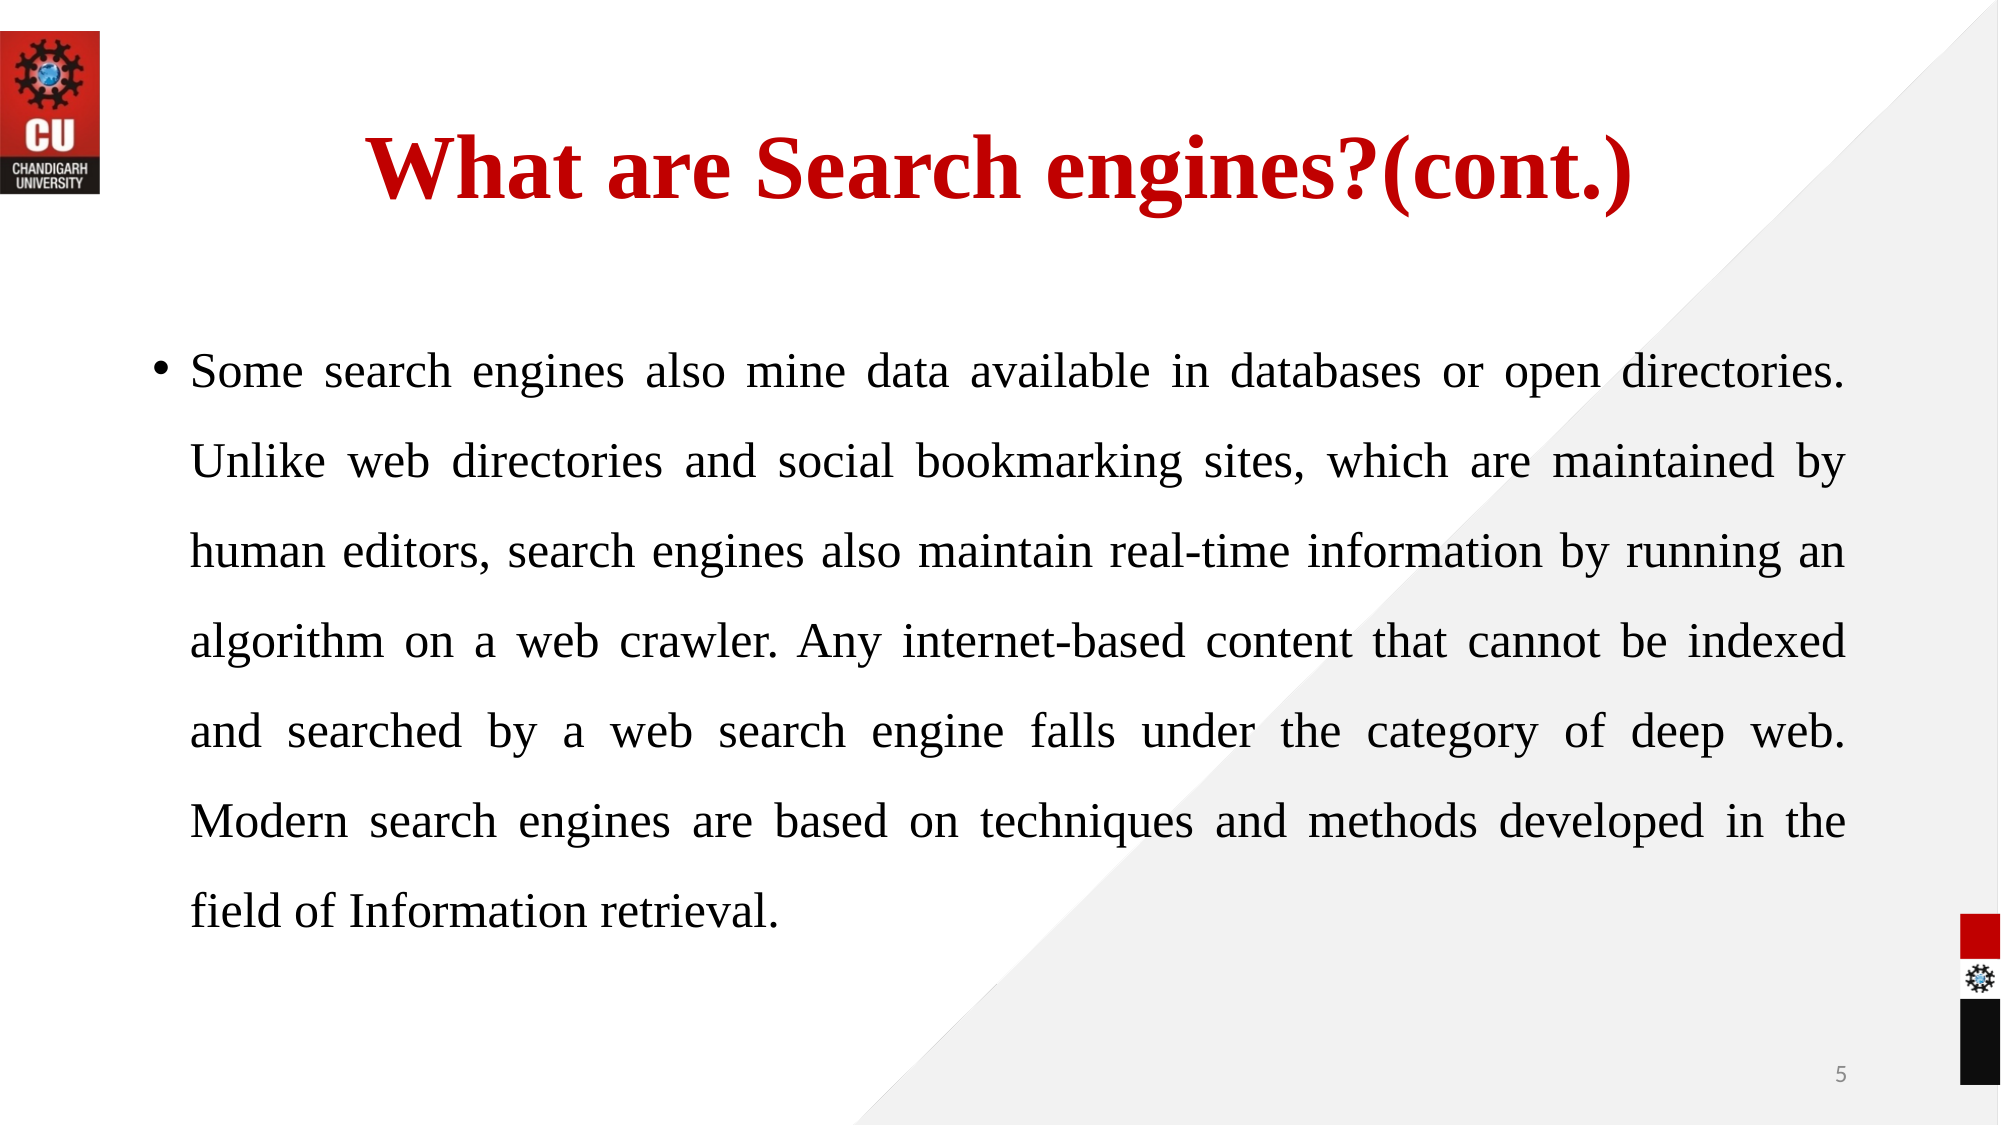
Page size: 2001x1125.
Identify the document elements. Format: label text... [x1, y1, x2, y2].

title What are Search engines?(cont.) [137, 59, 1863, 278]
slide_number 5 [1412, 1042, 1863, 1103]
picture [0, 0, 2001, 1125]
list Some search engines also mine data available in databases or open directories. Unlike web directories and social bookmarking sites, which are maintained by human editors, search engines also maintain real-time information by running an algorithm on a web crawler. Any internet-based content that cannot be indexed and searched by a web search engine falls under the category of deep web. Modern search engines are based on techniques and methods developed in the field of Information retrieval. [137, 299, 1863, 1014]
